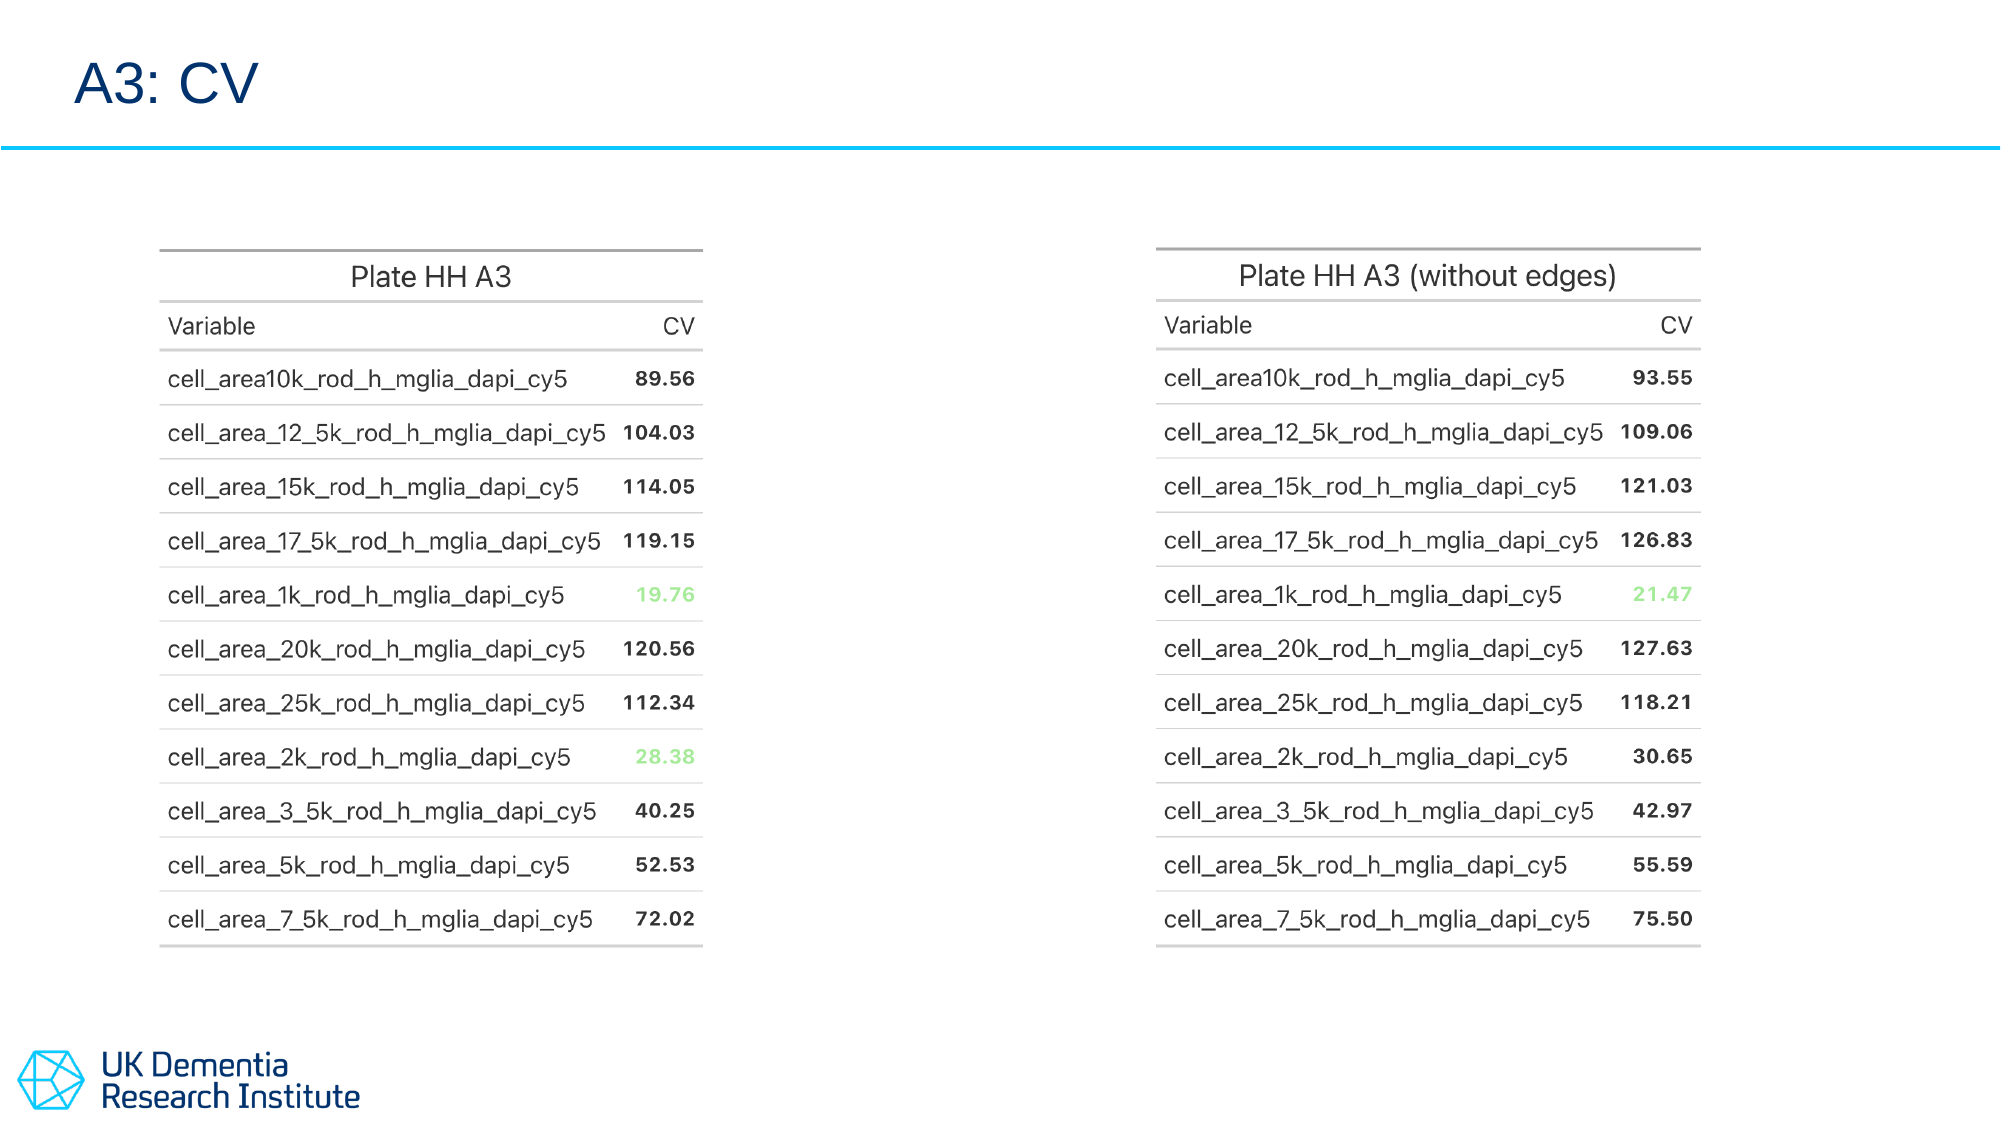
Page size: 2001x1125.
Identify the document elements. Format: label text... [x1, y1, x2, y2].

picture [149, 237, 729, 963]
picture [0, 1025, 384, 1125]
picture [1143, 237, 1717, 963]
text_box A3: CV [59, 38, 1694, 123]
